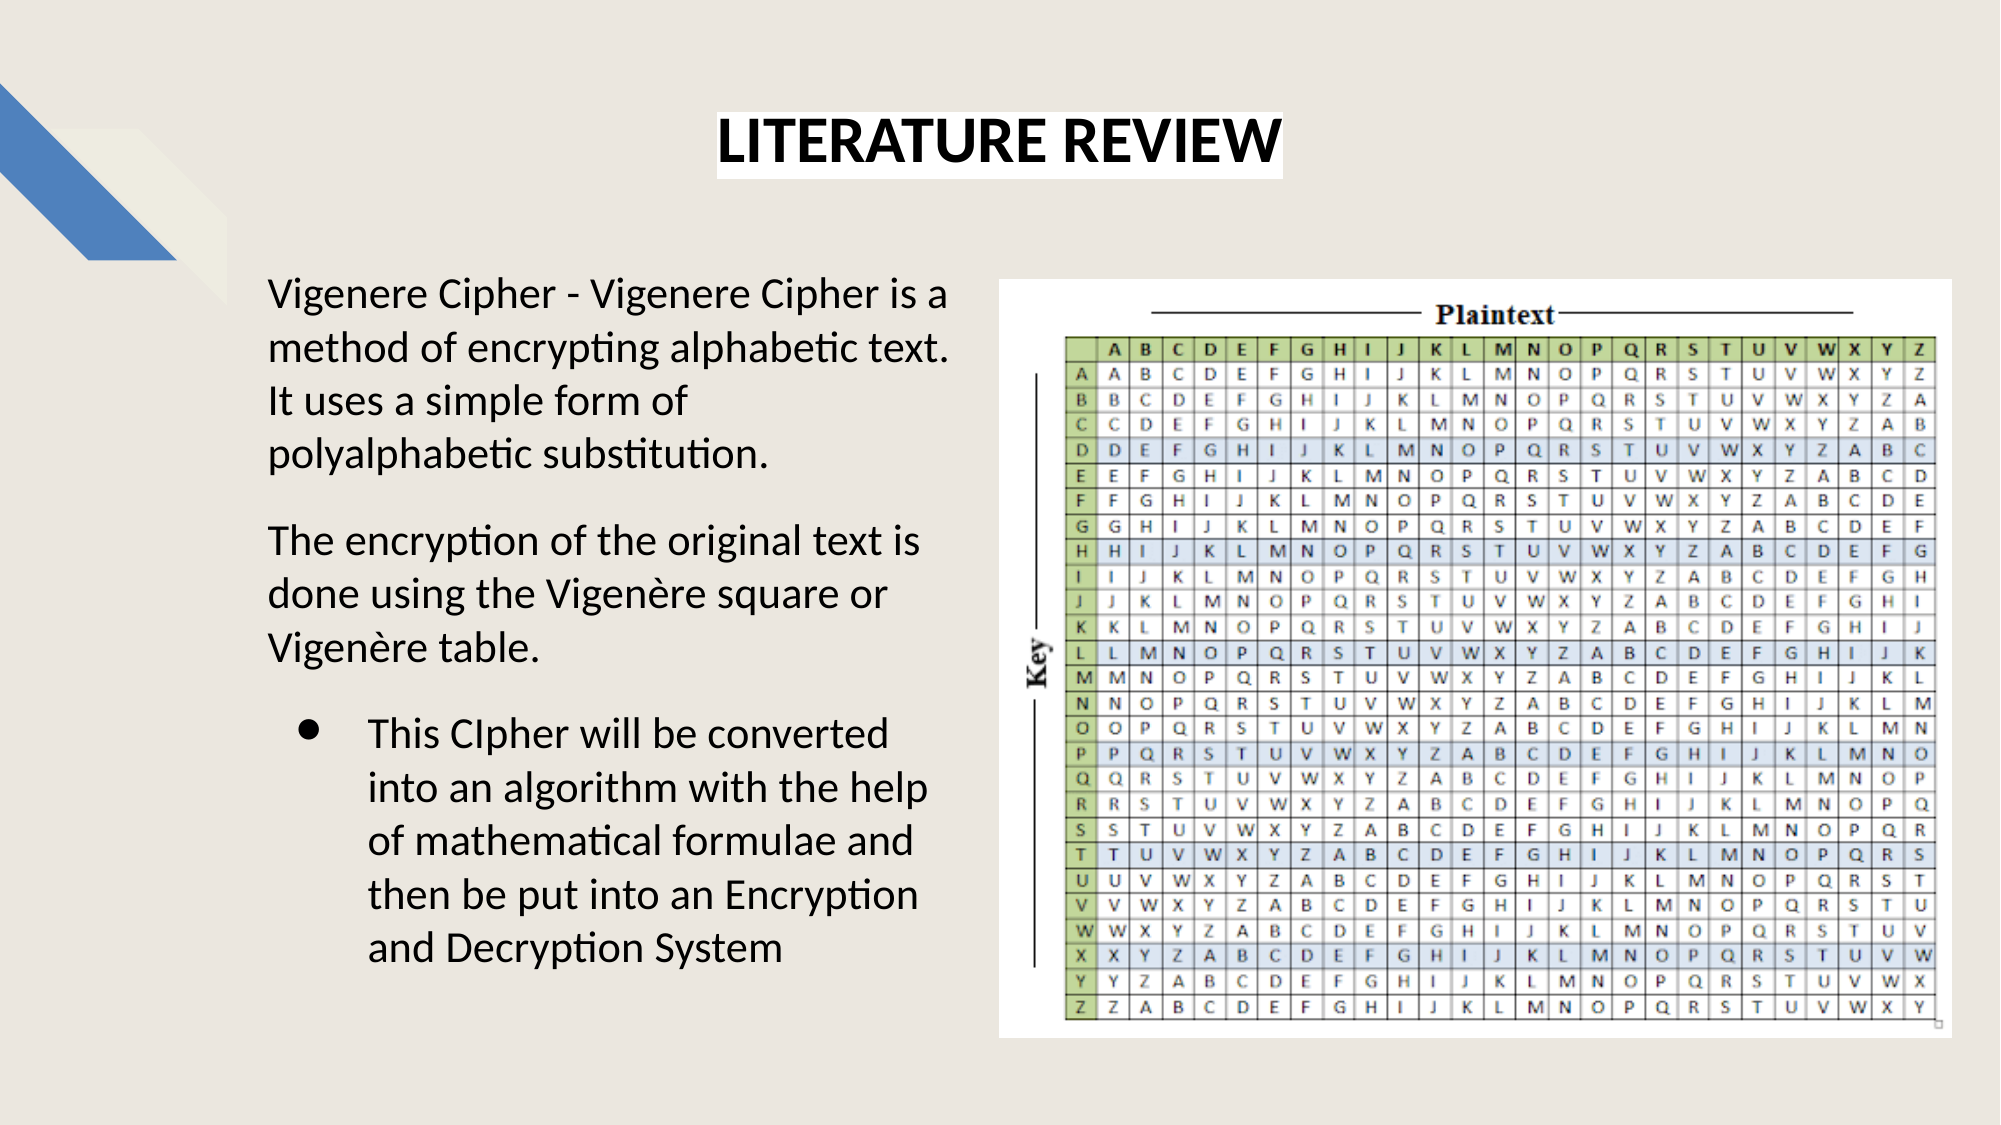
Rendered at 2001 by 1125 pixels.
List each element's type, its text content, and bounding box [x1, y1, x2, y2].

title LITERATURE REVIEW [230, 75, 1770, 197]
picture [999, 278, 1952, 1038]
list Vigenere Cipher - Vigenere Cipher is a method of encrypting alphabetic text. It uses a simple form of polyalphabetic substitution. The encryption of the original text is done using the Vigenère square or Vigenère table. This CIpher will be converted into an algorithm with the help of mathematical formulae and then be put into an Encryption and Decryption System [247, 244, 981, 1038]
